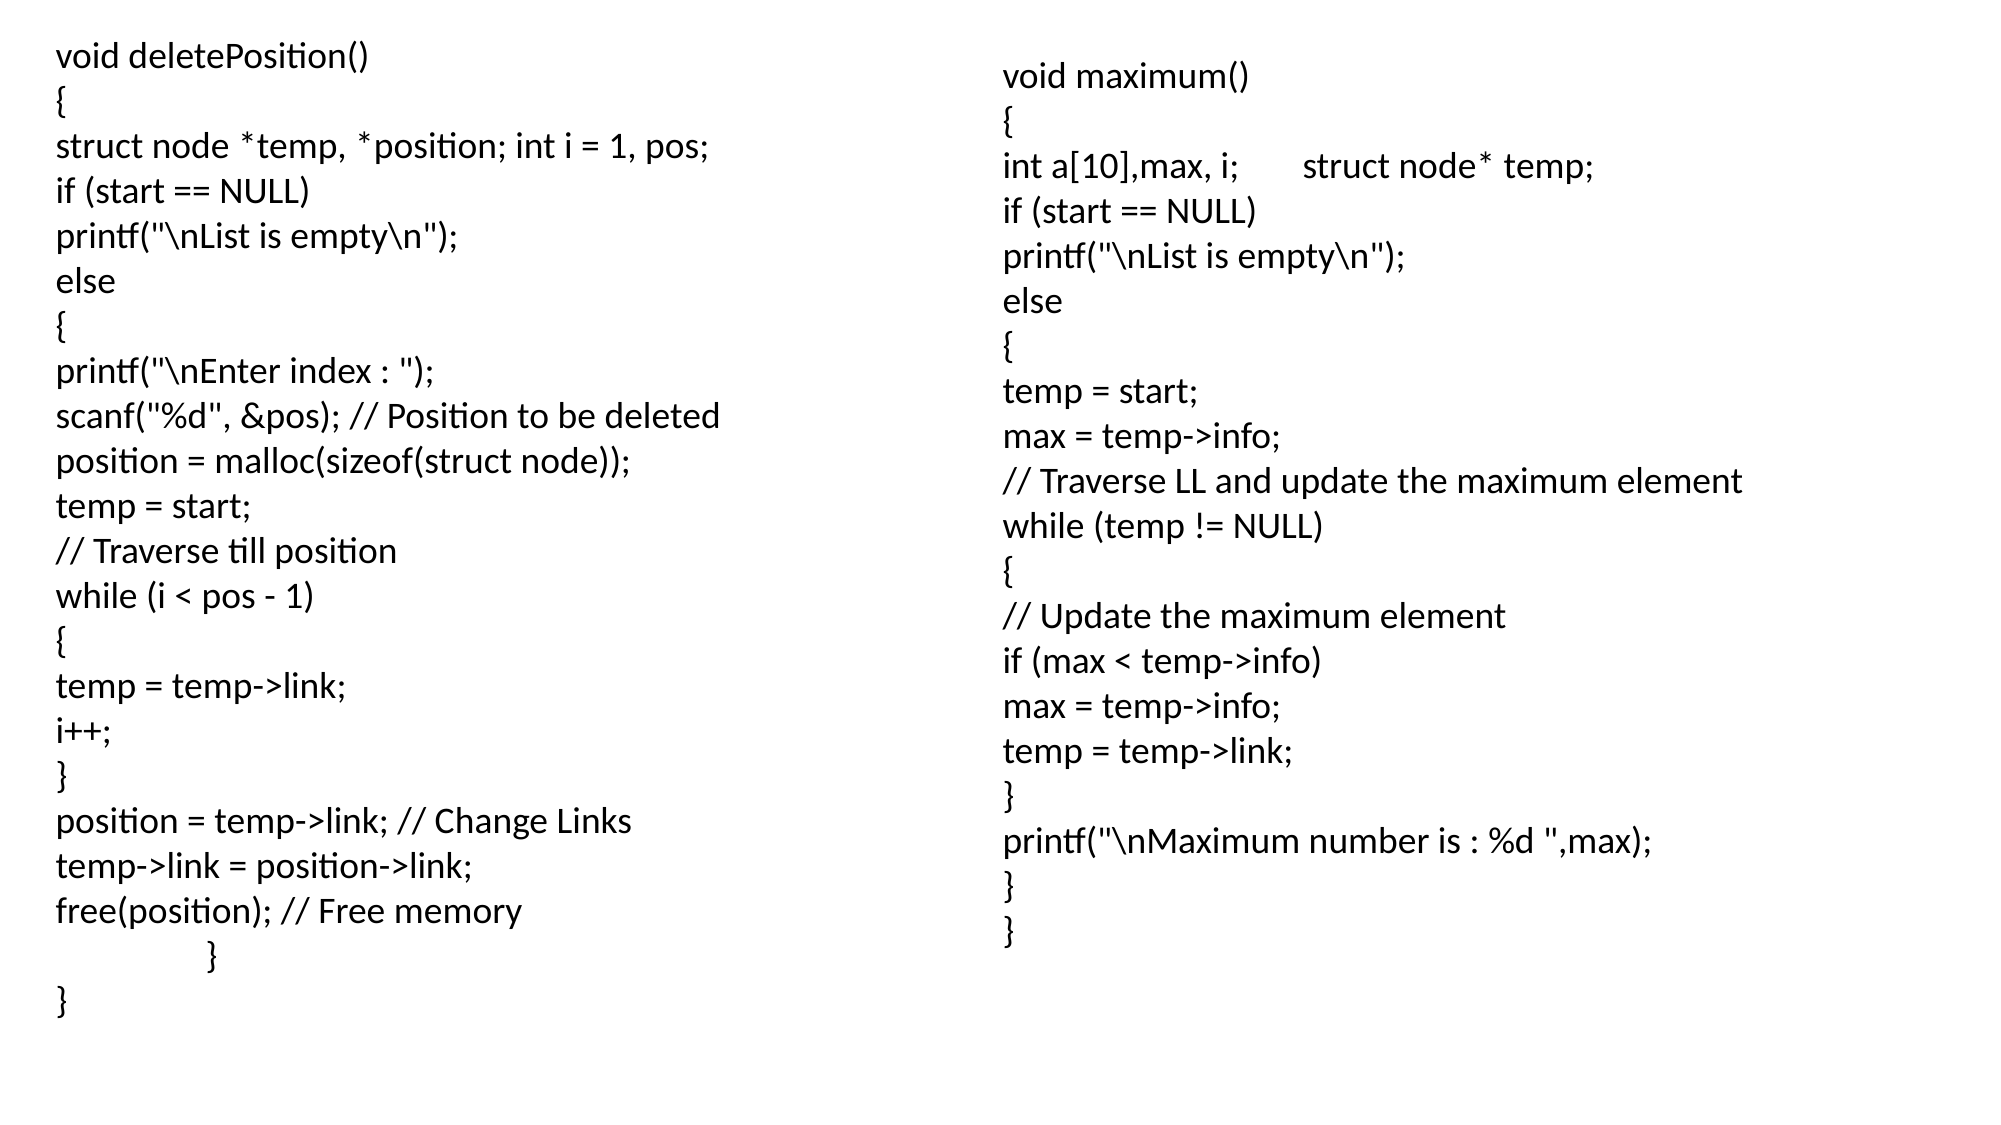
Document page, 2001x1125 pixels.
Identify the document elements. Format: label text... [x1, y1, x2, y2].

text_box void maximum() { int a[10],max, i; struct node* temp; if (start == NULL) printf("\nList is empty\n"); else { temp = start; max = temp->info; // Traverse LL and update the maximum element while (temp != NULL) { // Update the maximum element if (max < temp->info) max = temp->info; temp = temp->link; } printf("\nMaximum number is : %d ",max); } } [987, 43, 1775, 959]
text_box void deletePosition() { struct node *temp, *position; int i = 1, pos; if (start == NULL) printf("\nList is empty\n"); else { printf("\nEnter index : "); scanf("%d", &pos); // Position to be deleted position = malloc(sizeof(struct node)); temp = start; // Traverse till position while (i < pos - 1) { temp = temp->link; i++; } position = temp->link; // Change Links temp->link = position->link; free(position); // Free memory } } [40, 23, 784, 1029]
